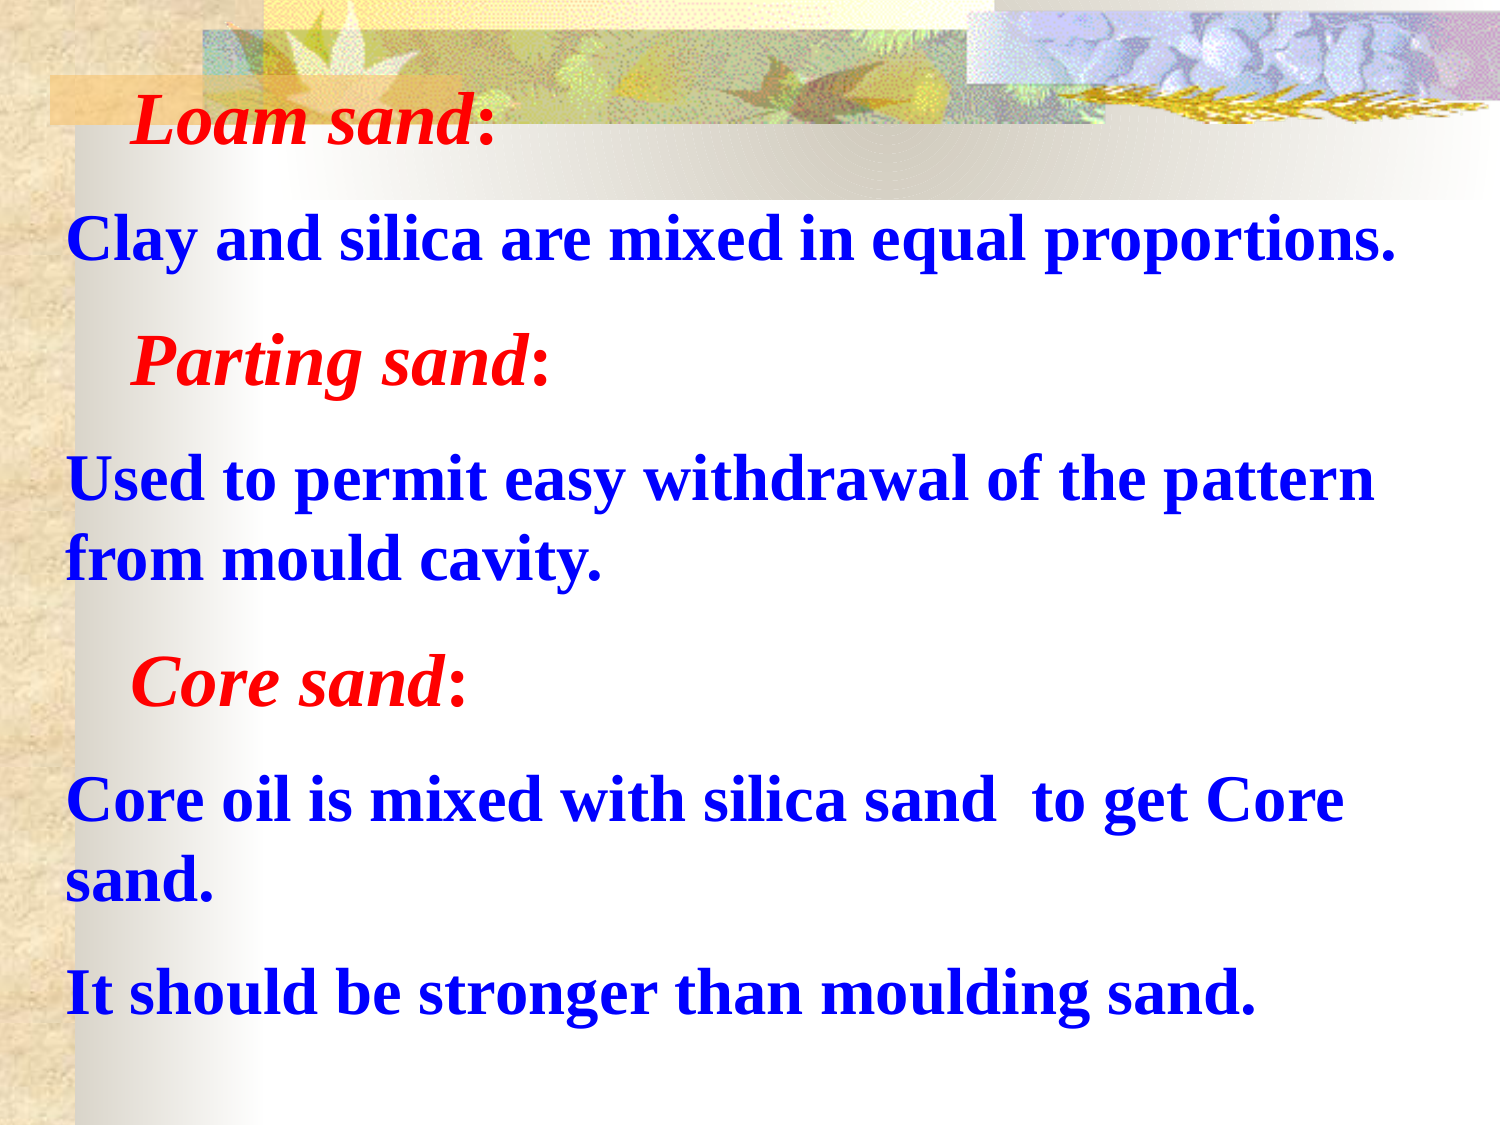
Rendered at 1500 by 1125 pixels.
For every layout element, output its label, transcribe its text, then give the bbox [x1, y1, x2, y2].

text_box Loam sand: Clay and silica are mixed in equal proportions. Parting sand: Used to permit easy withdrawal of the pattern from mould cavity. Core sand: Core oil is mixed with silica sand to get Core sand. It should be stronger than moulding sand. [50, 62, 1438, 1078]
picture [0, 0, 1500, 1125]
